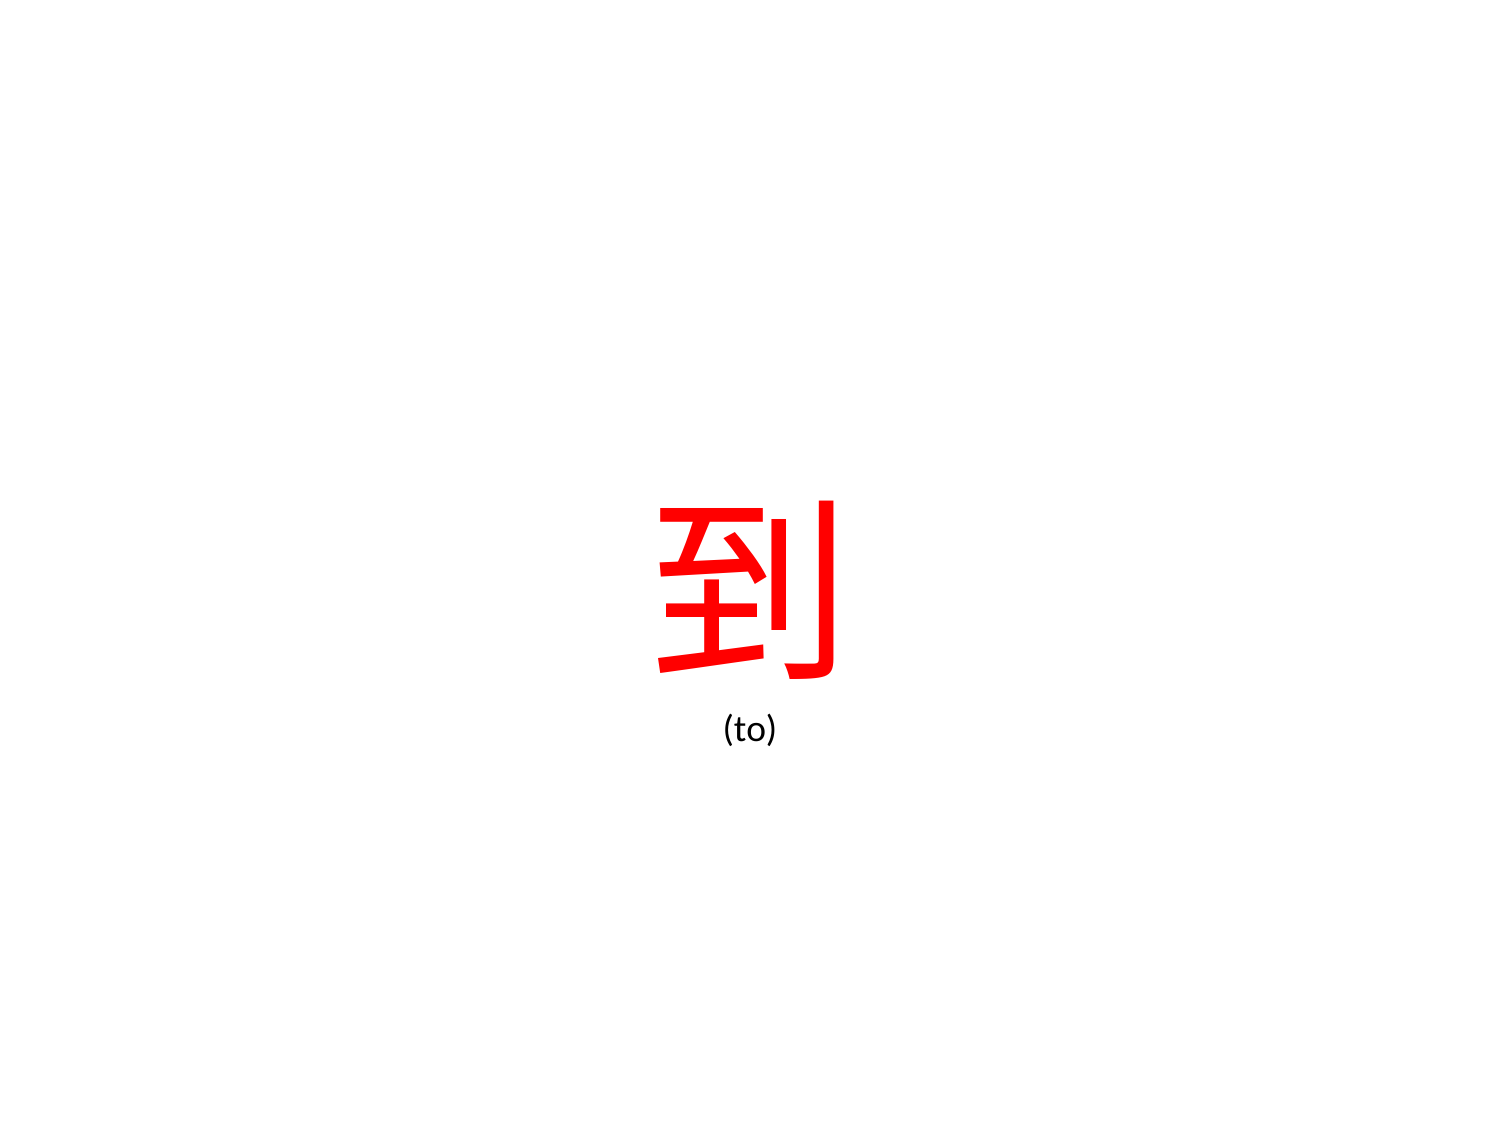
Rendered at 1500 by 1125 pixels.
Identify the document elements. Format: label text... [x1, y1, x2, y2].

text_box 到 (to) [247, 456, 1252, 757]
